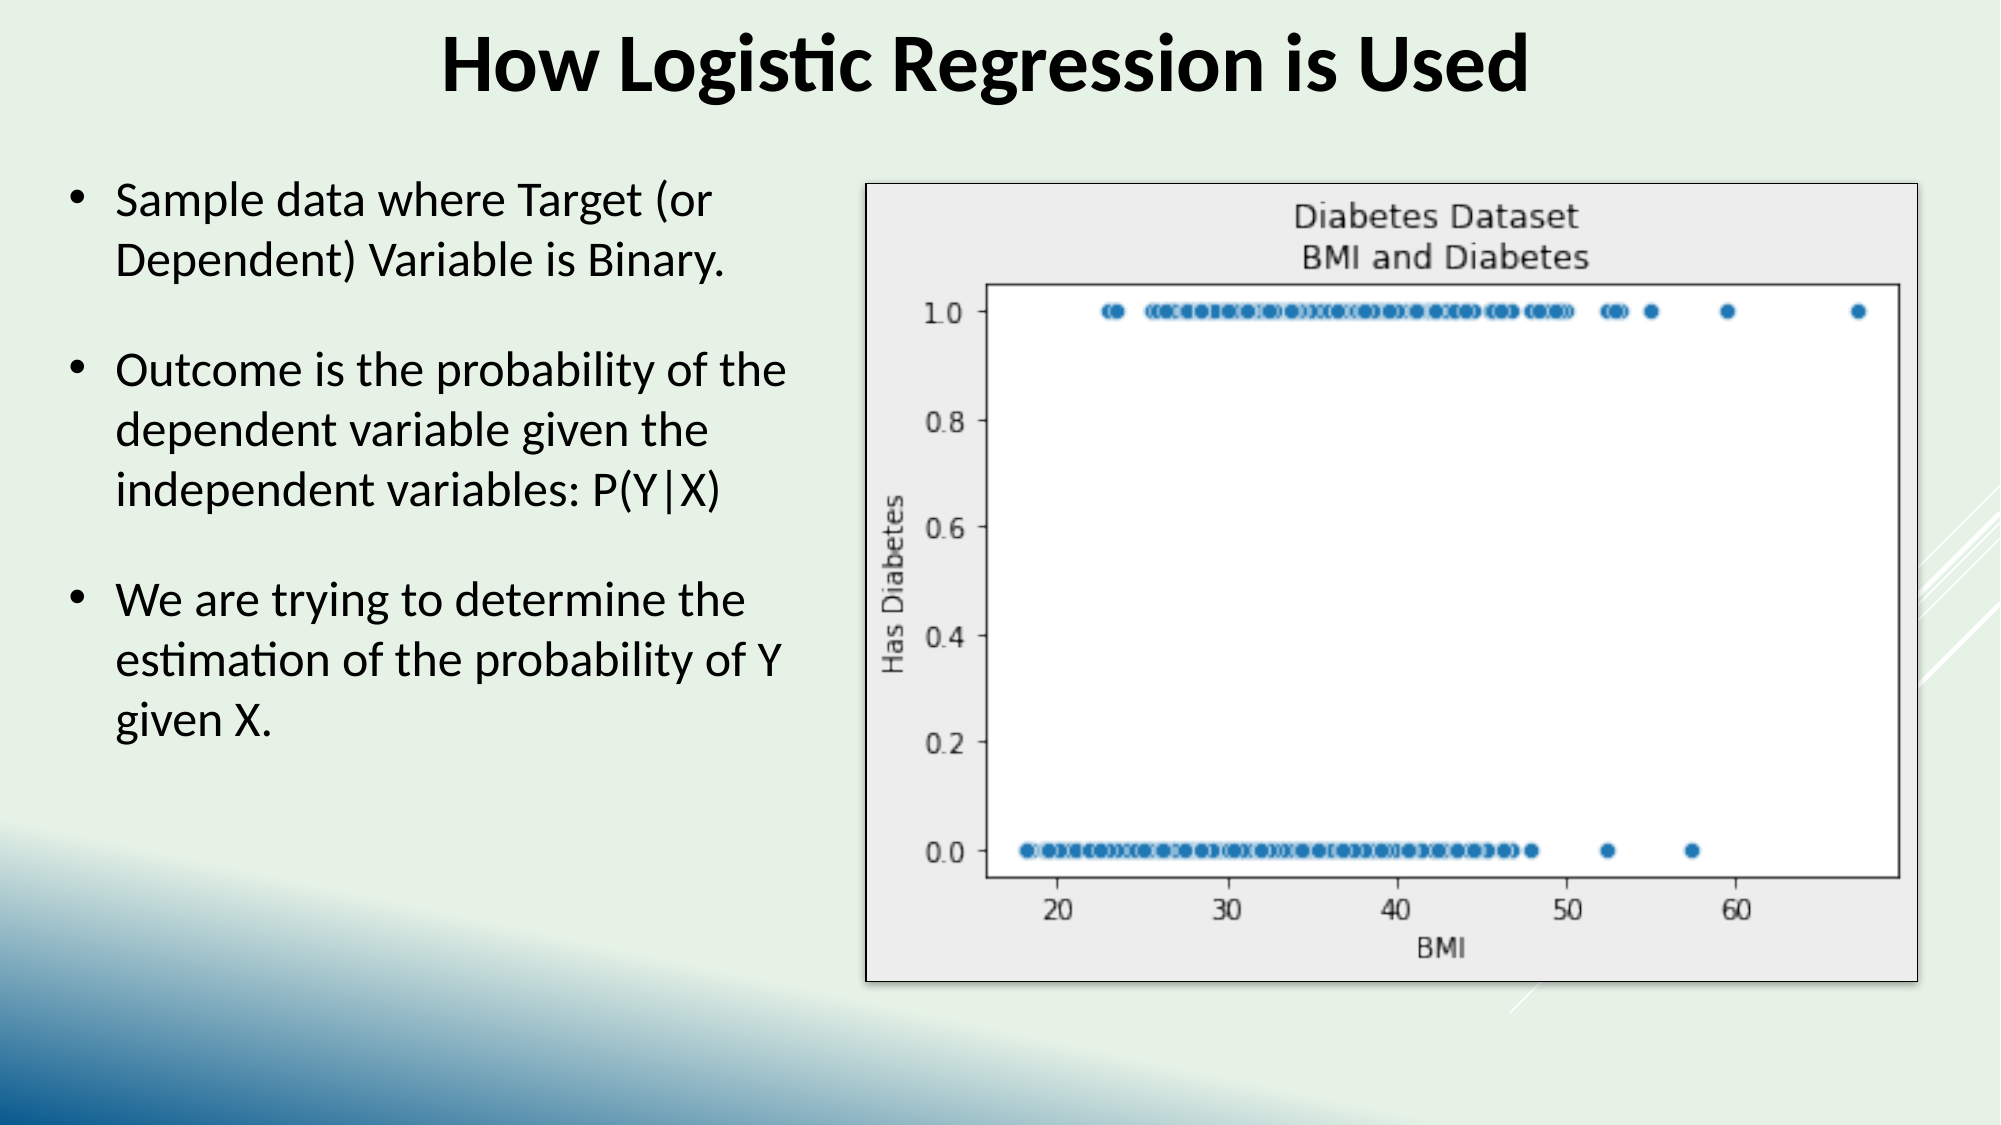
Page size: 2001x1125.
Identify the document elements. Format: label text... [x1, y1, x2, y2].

text_box Sample data where Target (or Dependent) Variable is Binary. Outcome is the probability of the dependent variable given the independent variables: P(Y|X) We are trying to determine the estimation of the probability of Y given X. [53, 158, 828, 1079]
text_box How Logistic Regression is Used [9, 1, 1965, 116]
picture [866, 183, 1918, 982]
